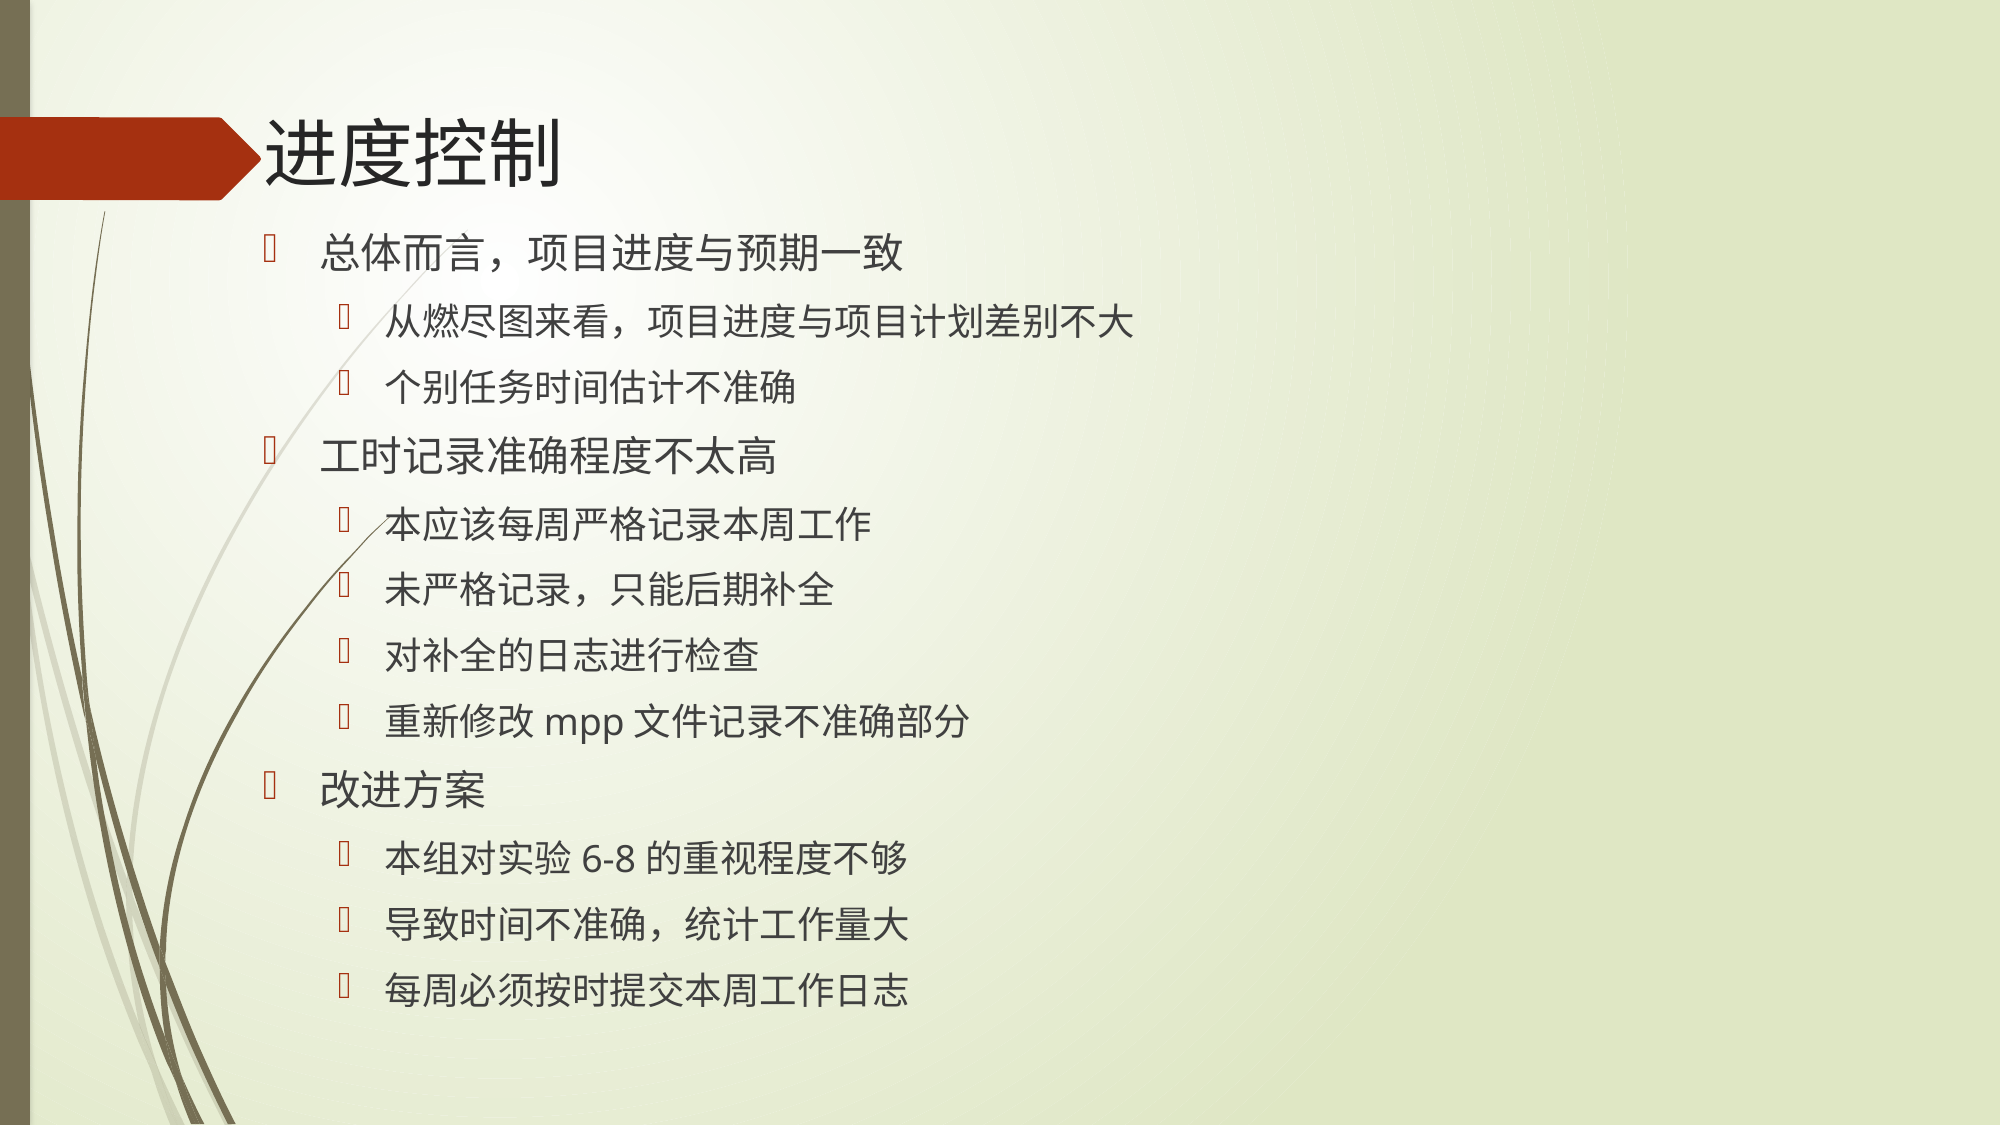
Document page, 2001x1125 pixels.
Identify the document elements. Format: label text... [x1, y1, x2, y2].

title 进度控制 [248, 98, 1711, 219]
list 总体而言，项目进度与预期一致 从燃尽图来看，项目进度与项目计划差别不大 个别任务时间估计不准确 工时记录准确程度不太高 本应该每周严格记录本周工作 未严格记录，只能后期补全 对补全的日志进行检查 重新修改mpp文件记录不准确部分 改进方案 本组对实验6-8的重视程度不够 导致时间不准确，统计工作量大 每周必须按时提交本周工作日志 [247, 219, 1711, 1093]
